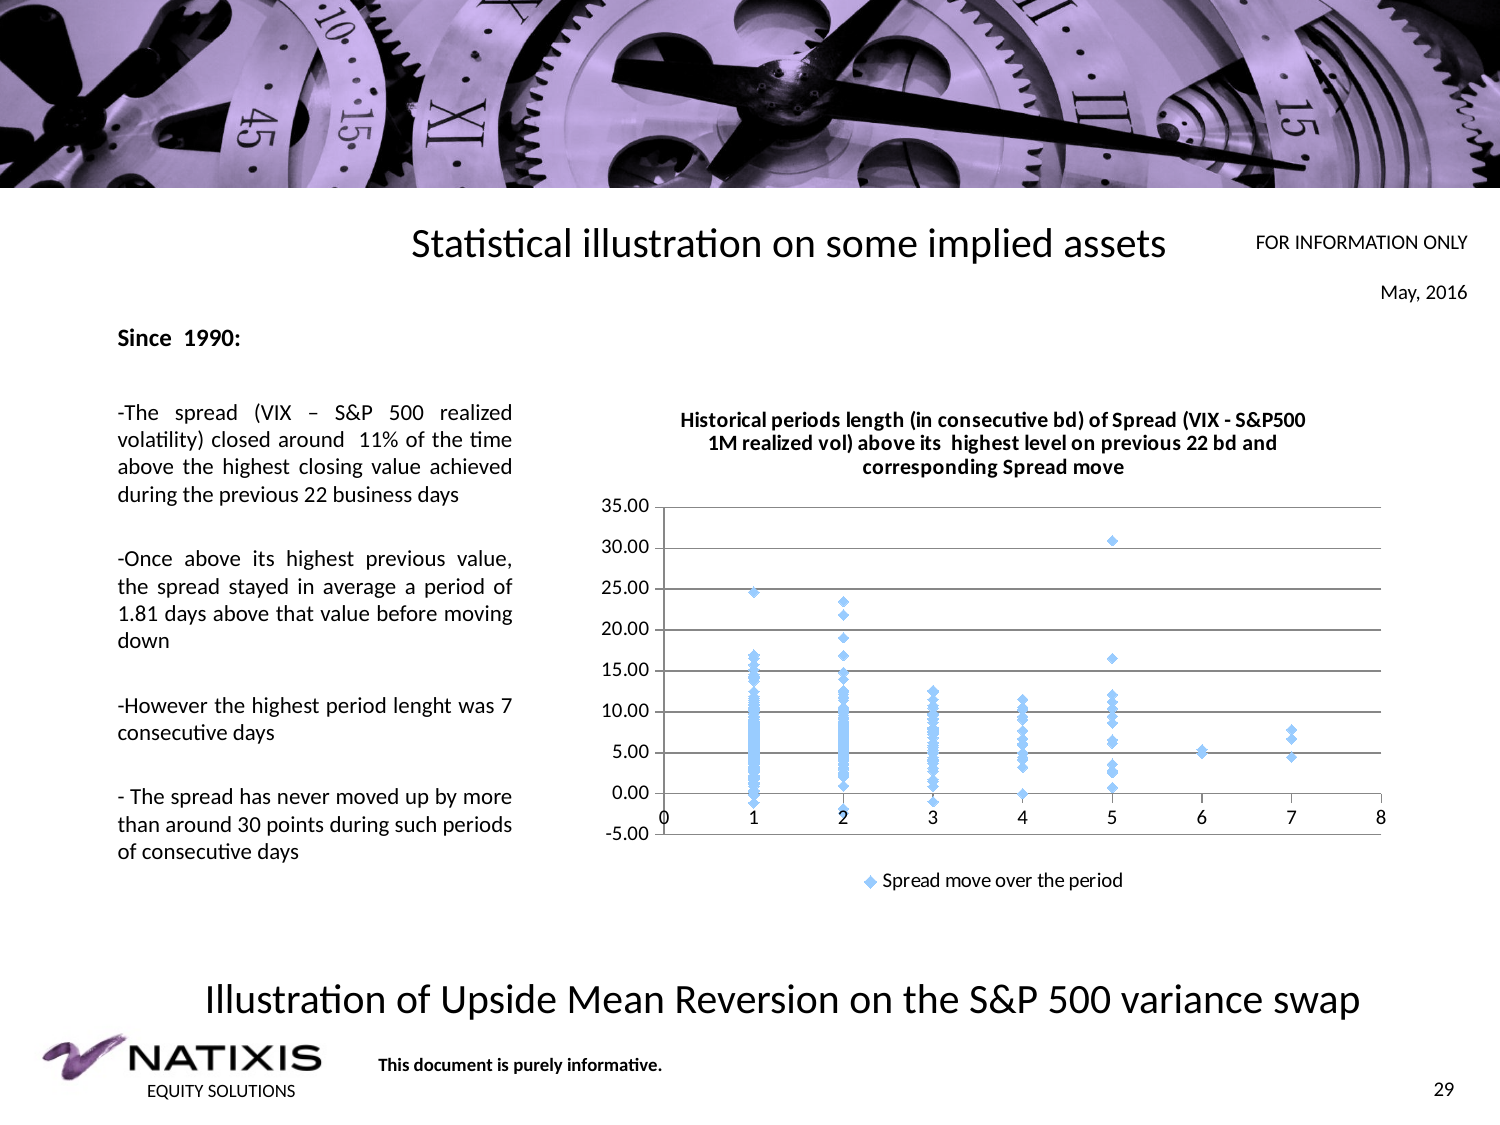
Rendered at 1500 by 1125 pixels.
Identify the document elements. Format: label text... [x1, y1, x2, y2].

picture [171, 1083, 177, 1093]
slide_number 29 [1120, 1083, 1470, 1119]
picture [264, 1083, 272, 1093]
chart [584, 385, 1404, 899]
picture [157, 1083, 165, 1093]
text_box Illustration of Upside Mean Reversion on the S&P 500 variance swap [72, 964, 1495, 1083]
picture [239, 1083, 245, 1093]
picture [218, 1083, 226, 1093]
picture [17, 1009, 372, 1105]
text_box Since 1990: -The spread (VIX – S&P 500 realized volatility) closed around 11% of the time above the highest closing value achieved during the previous 22 business days -Once above its highest previous value, the spread stayed in average a period of 1.81 days above that value before moving down -However the highest period lenght was 7 consecutive days - The spread has never moved up by more than around 30 points during such periods of consecutive days [102, 314, 529, 917]
list Statistical illustration on some implied assets [41, 208, 1464, 303]
